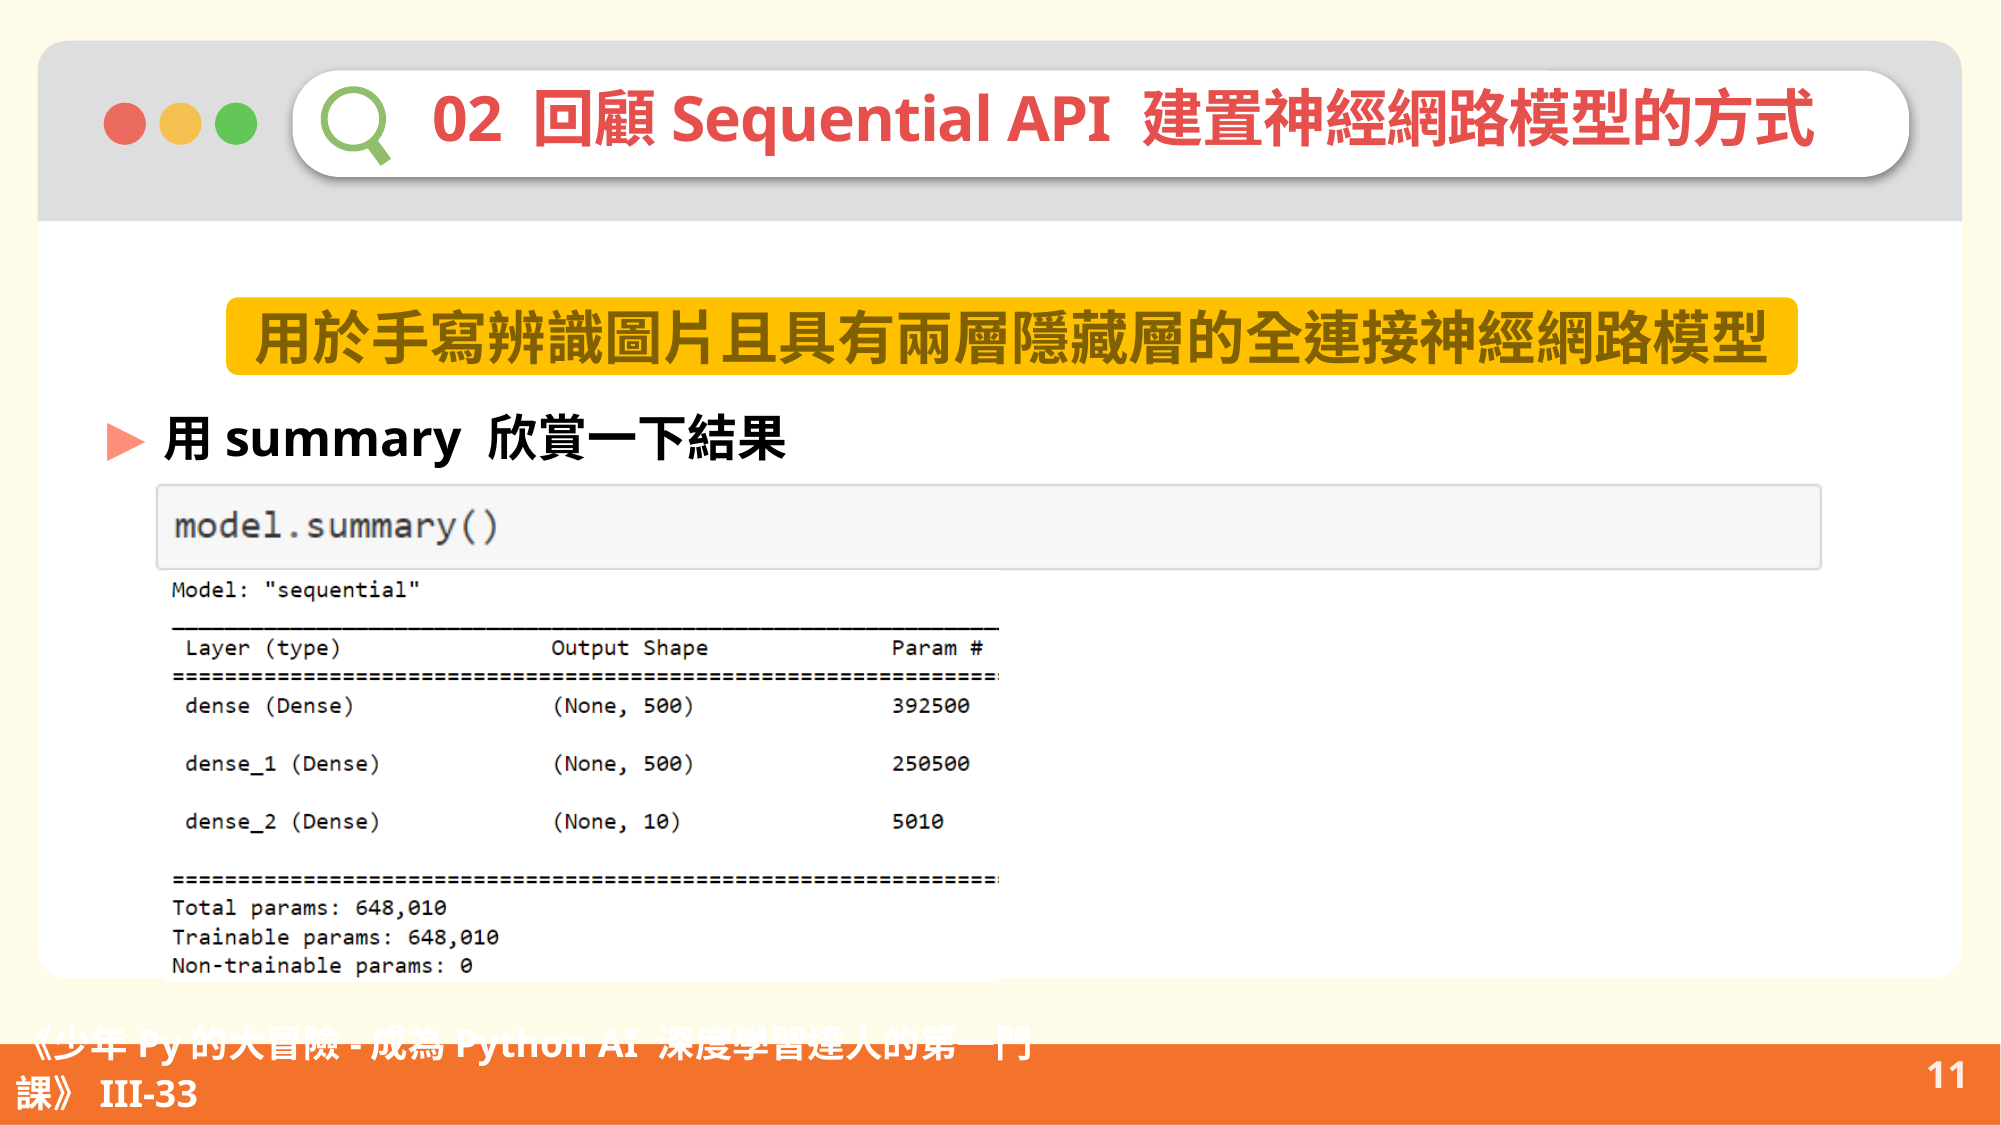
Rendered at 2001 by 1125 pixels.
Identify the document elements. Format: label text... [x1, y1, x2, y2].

text_box 用summary 欣賞一下結果 [95, 394, 1544, 478]
picture [146, 471, 1829, 982]
text_box 用於手寫辨識圖片且具有兩層隱藏層的全連接神經網路模型 [226, 297, 1798, 375]
slide_number 11 [1915, 1047, 1979, 1111]
list 02 回顧Sequential API 建置神經網路模型的方式 [423, 84, 1874, 163]
